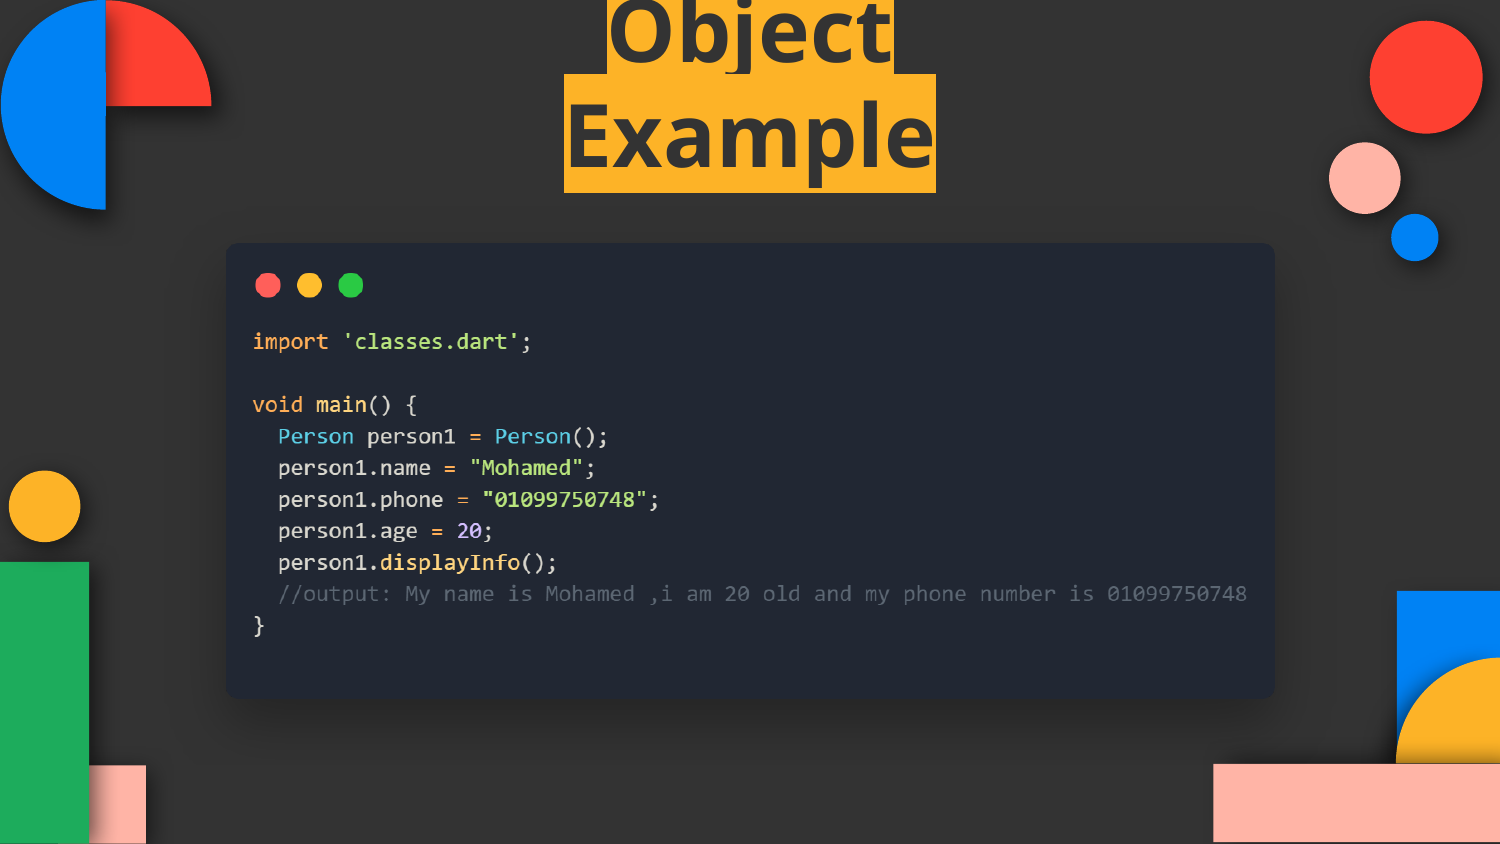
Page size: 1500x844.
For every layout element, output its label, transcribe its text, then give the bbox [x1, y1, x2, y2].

picture [159, 176, 1341, 765]
text_box Object Example [394, 21, 1106, 138]
